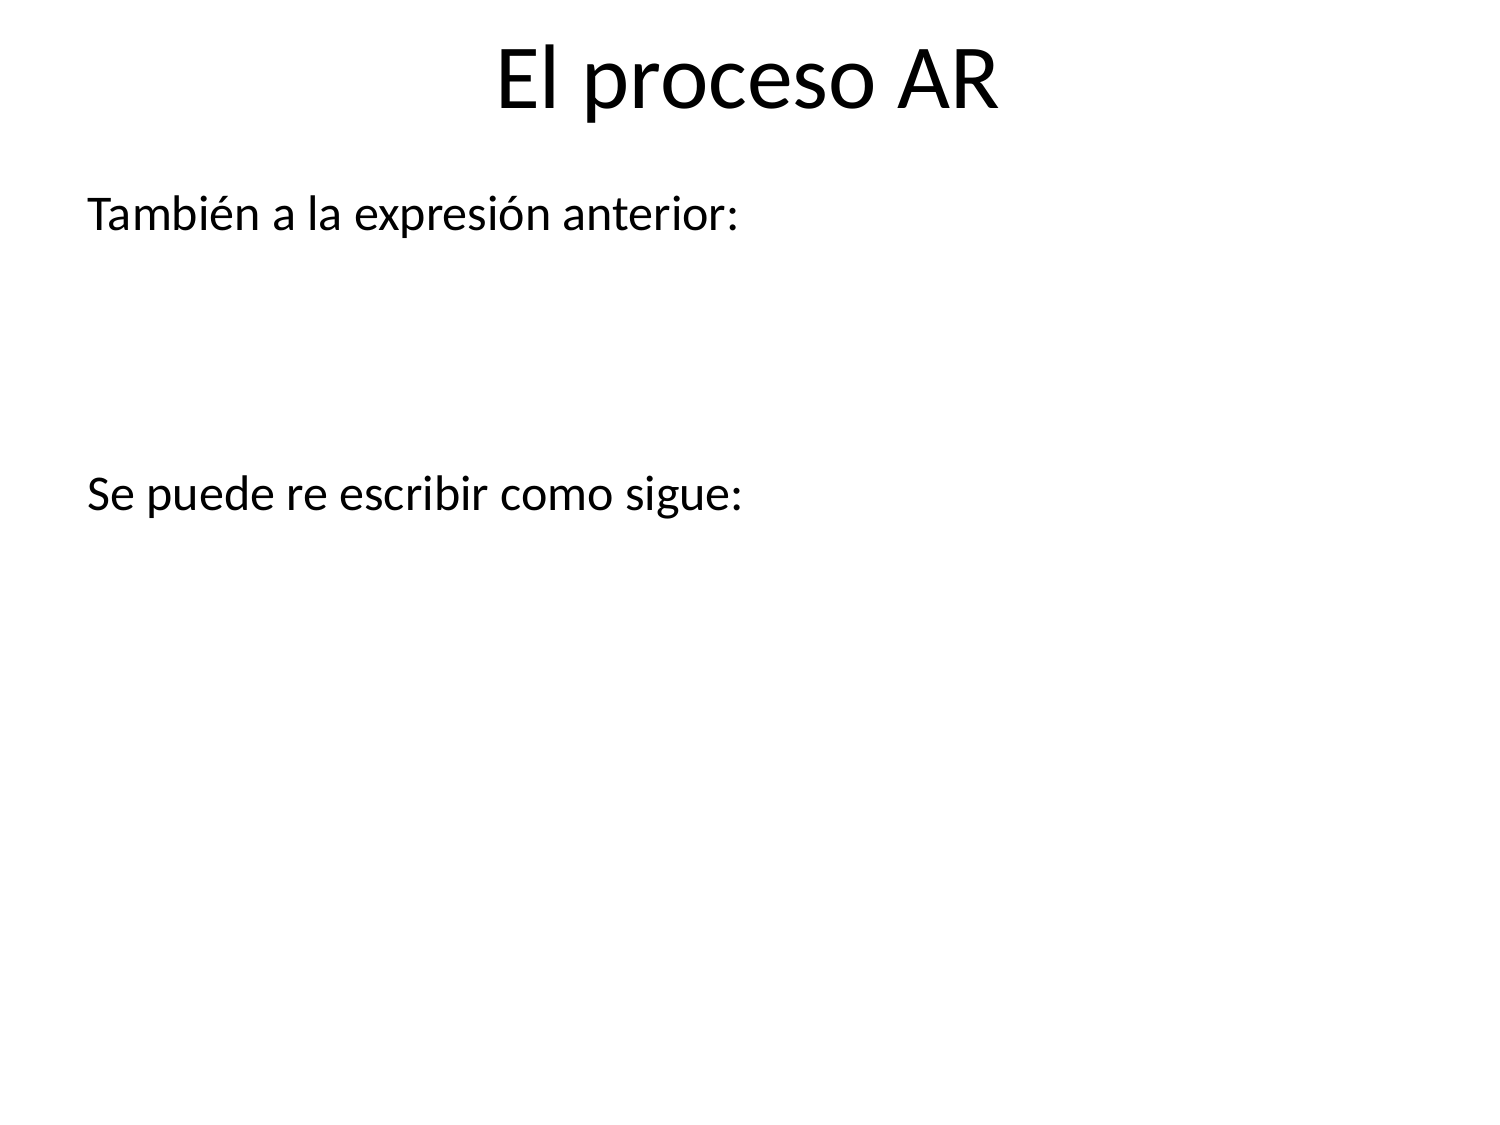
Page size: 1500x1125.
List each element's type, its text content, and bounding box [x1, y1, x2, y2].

title El proceso AR [73, 7, 1424, 138]
